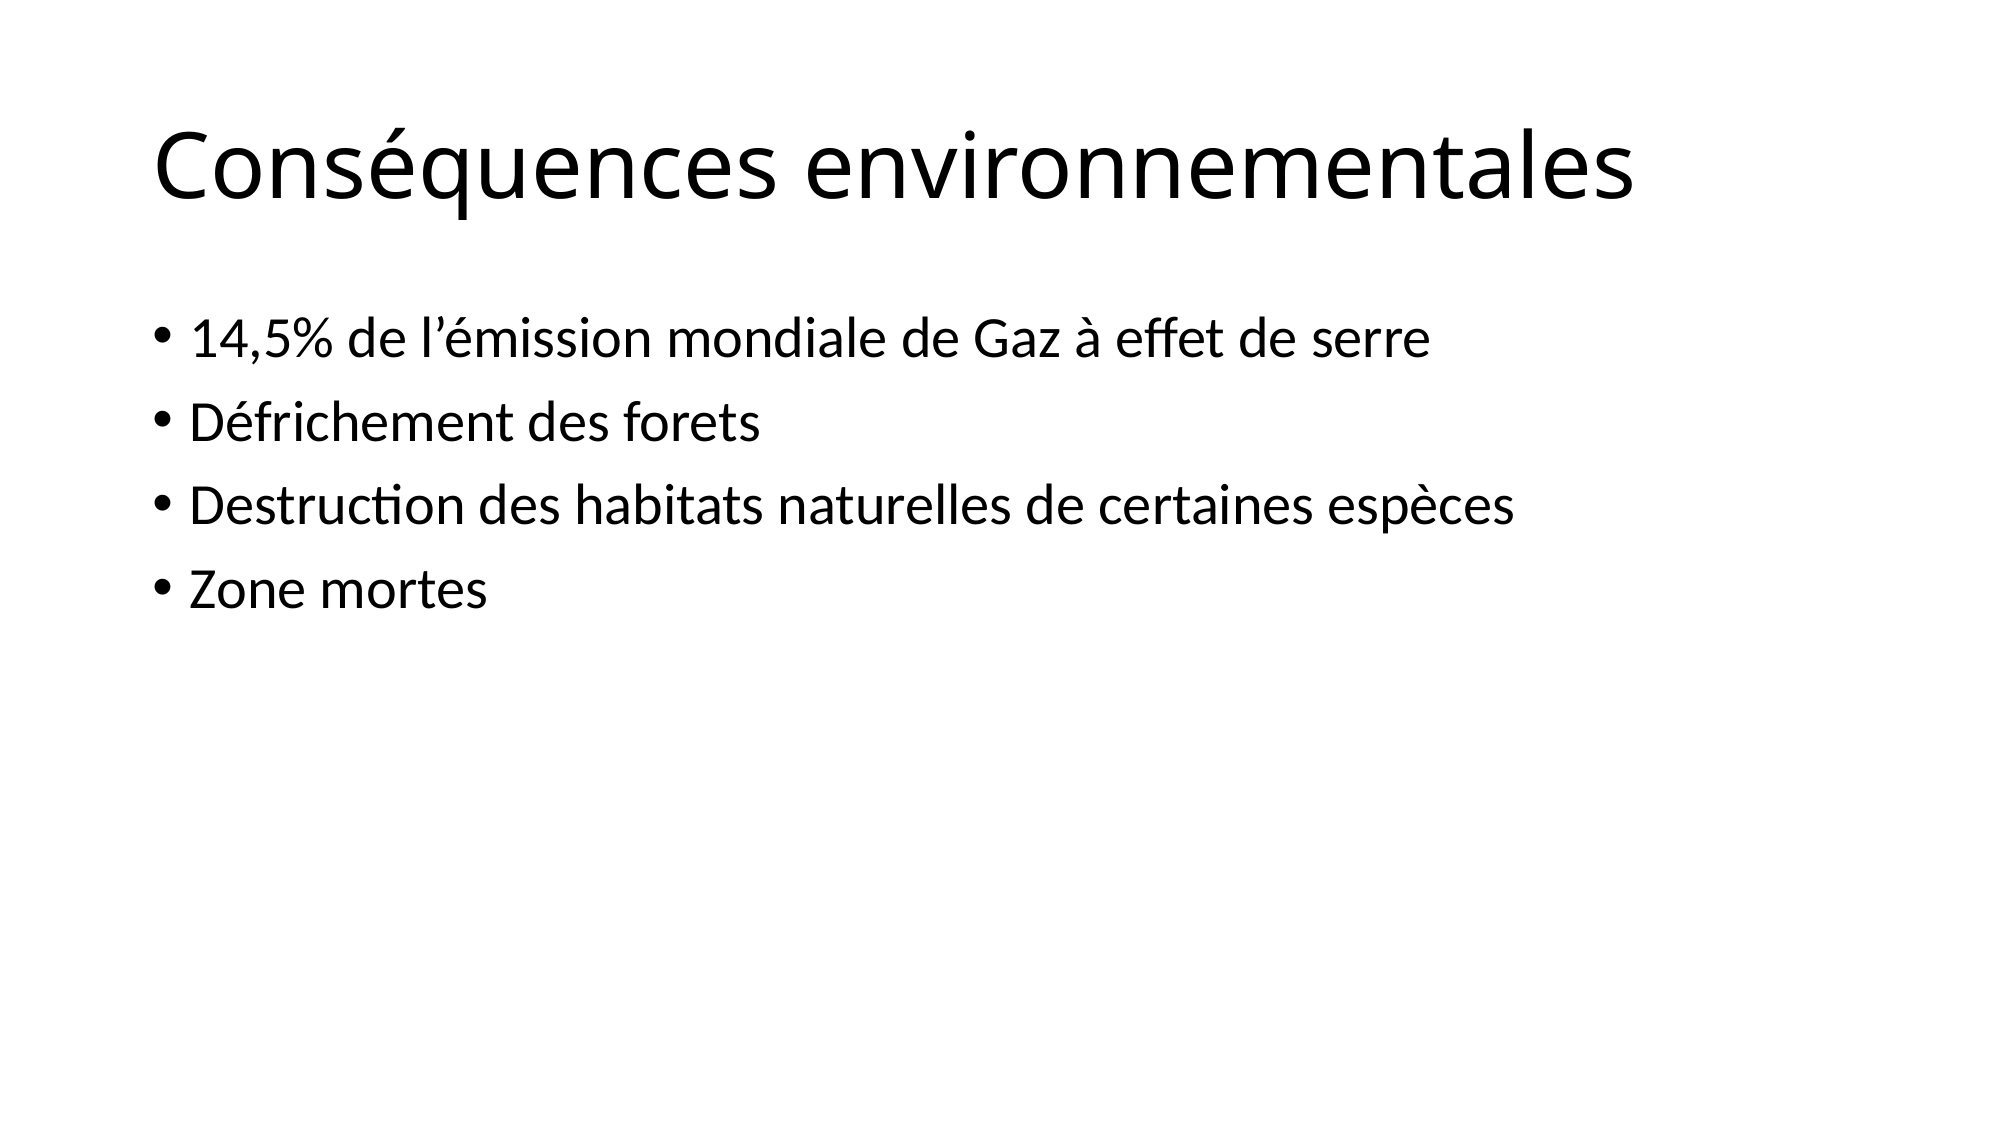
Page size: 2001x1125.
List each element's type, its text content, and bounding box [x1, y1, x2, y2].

list 14,5% de l’émission mondiale de Gaz à effet de serre Défrichement des forets Destruction des habitats naturelles de certaines espèces Zone mortes [137, 299, 1863, 1014]
title Conséquences environnementales [137, 59, 1863, 278]
